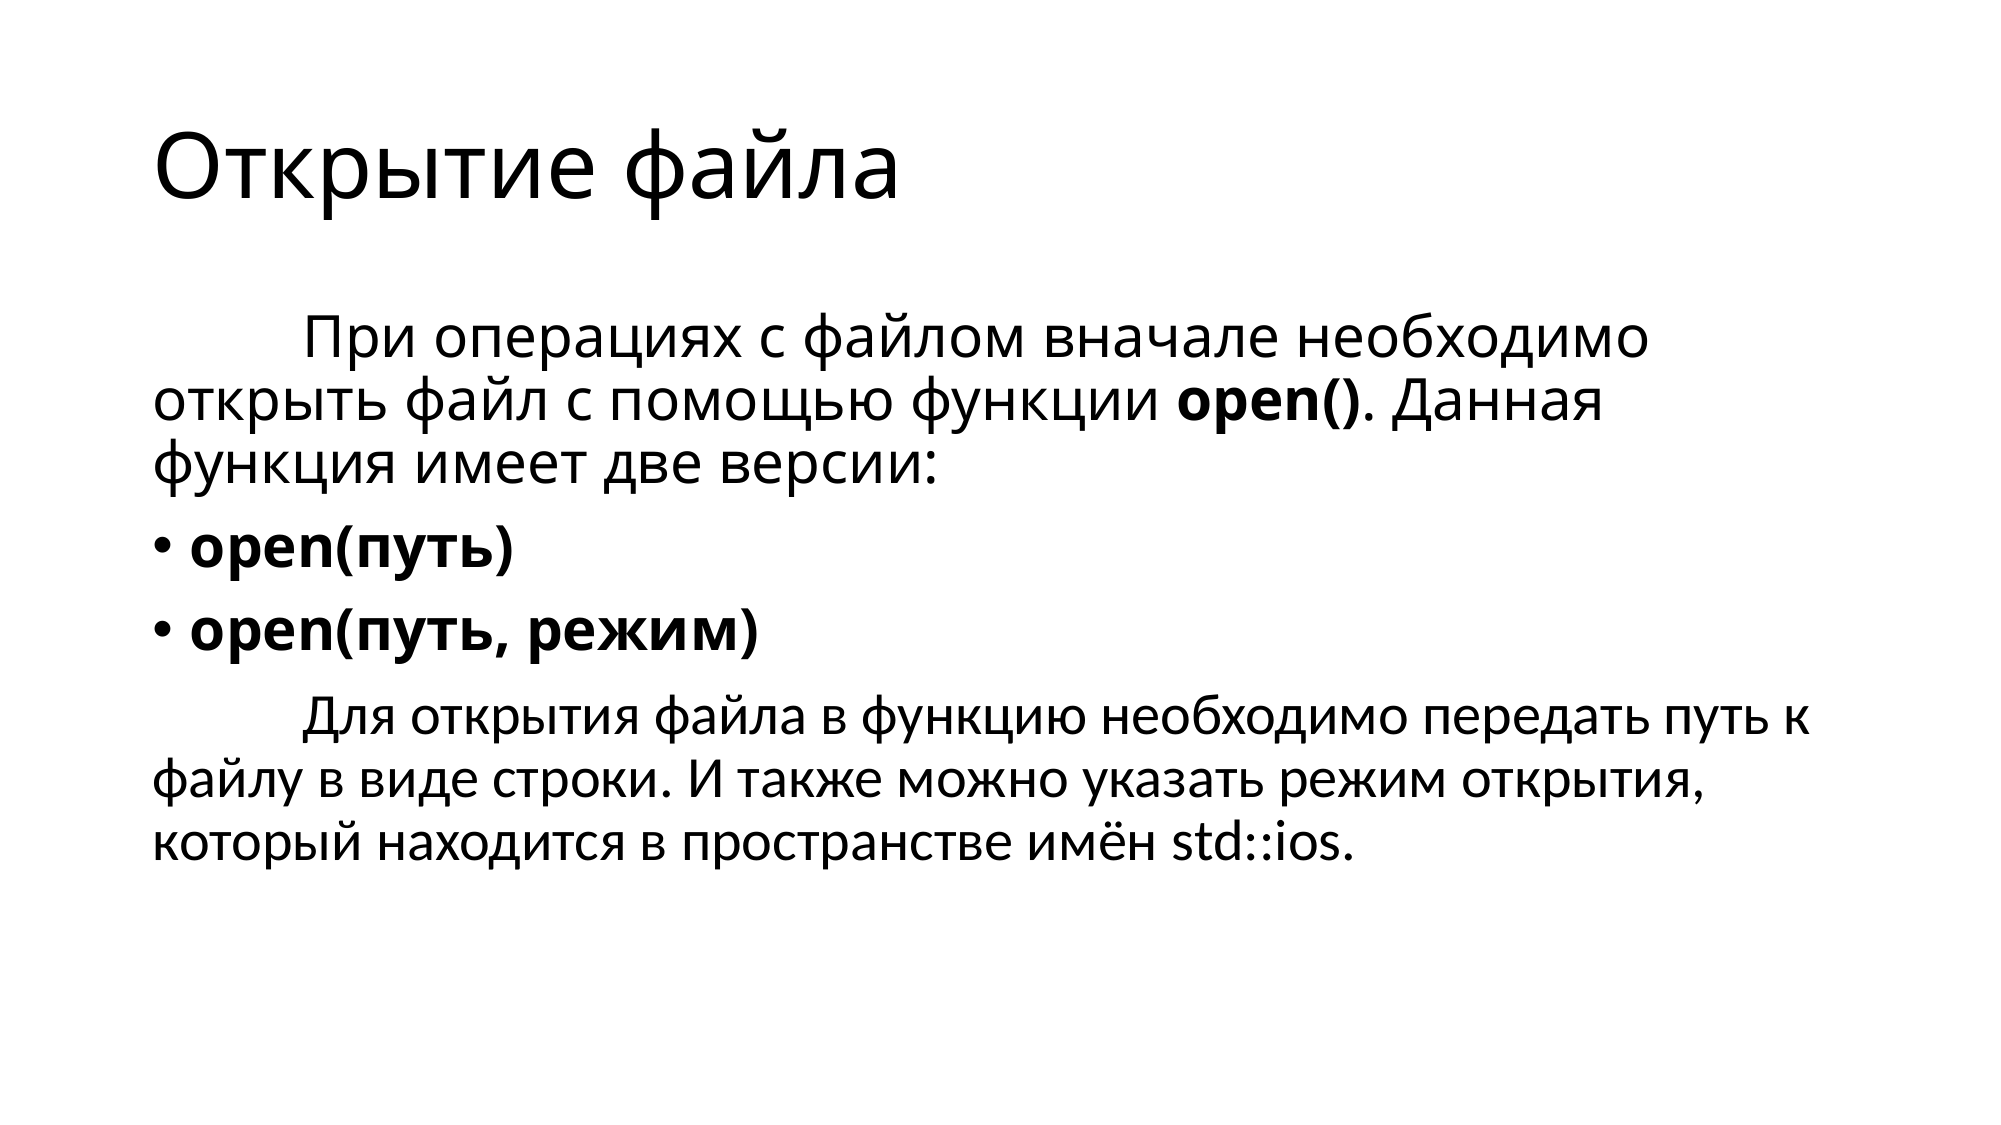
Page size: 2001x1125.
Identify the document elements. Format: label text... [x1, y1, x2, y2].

list При операциях с файлом вначале необходимо открыть файл с помощью функции open(). Данная функция имеет две версии: open(путь) open(путь, режим) Для открытия файла в функцию необходимо передать путь к файлу в виде строки. И также можно указать режим открытия, который находится в пространстве имён std::ios. [137, 299, 1863, 1014]
title Открытие файла [137, 59, 1863, 278]
